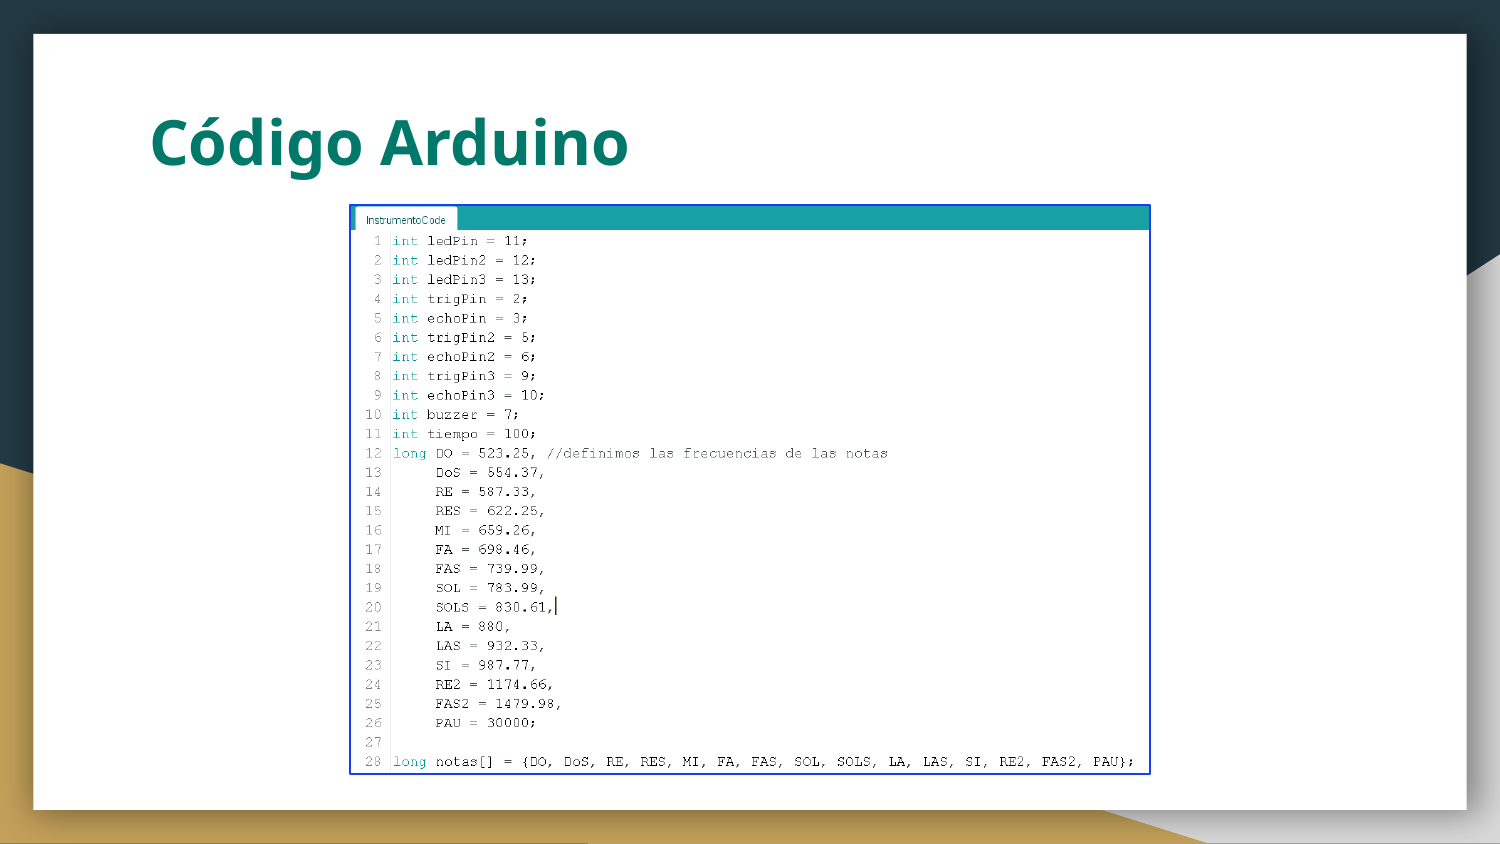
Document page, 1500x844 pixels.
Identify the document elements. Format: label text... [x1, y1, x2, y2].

title Código Arduino [134, 88, 1366, 245]
picture [350, 205, 1150, 774]
